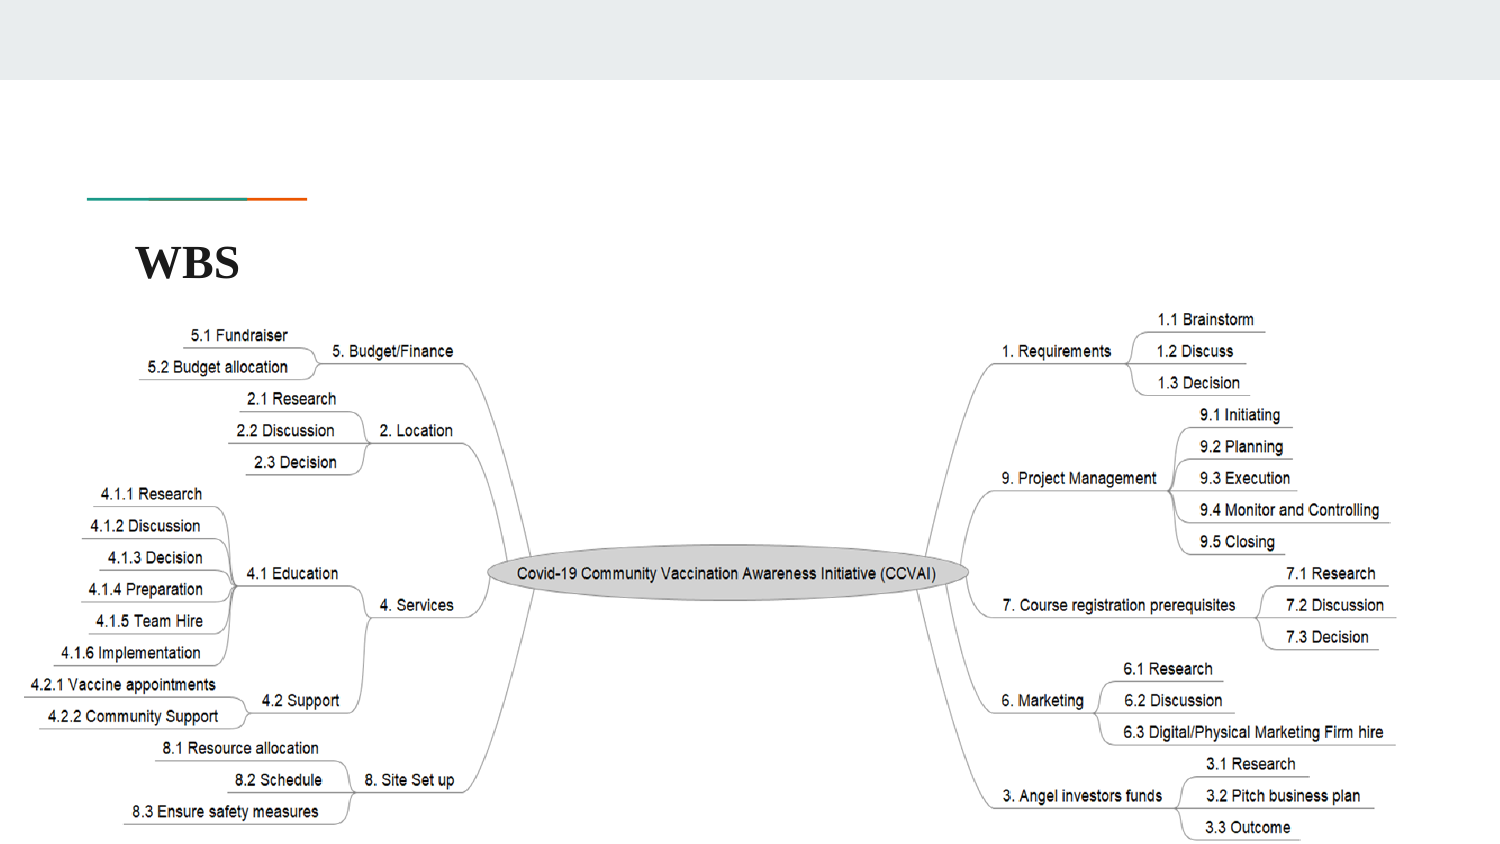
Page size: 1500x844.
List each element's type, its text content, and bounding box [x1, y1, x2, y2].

picture [24, 293, 1463, 844]
title WBS [119, 216, 1381, 291]
